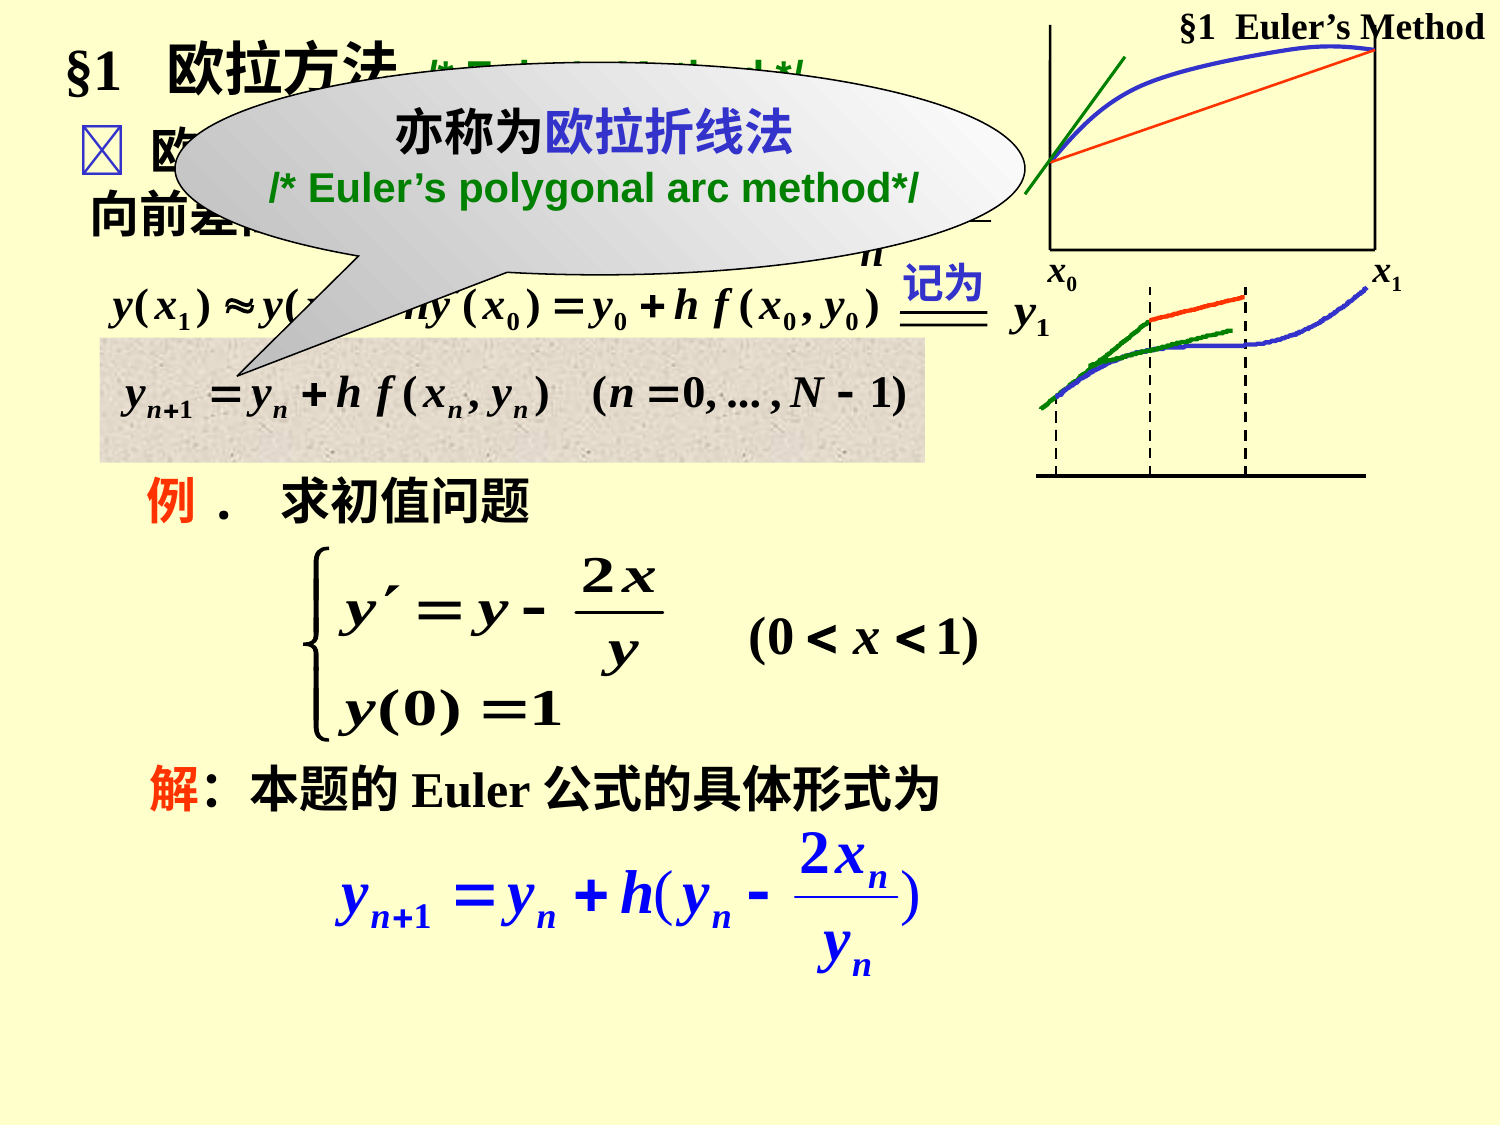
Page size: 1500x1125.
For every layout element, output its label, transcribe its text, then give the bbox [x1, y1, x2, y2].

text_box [887, 249, 1059, 344]
text_box 解：本题的Euler公式的具体形式为 [0, 737, 1105, 838]
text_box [74, 162, 999, 276]
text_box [324, 815, 929, 988]
text_box §1 Euler’s Method [1062, 0, 1500, 50]
text_box 例. 求初值问题 [116, 463, 561, 538]
text_box 亦称为欧拉折线法 /* Euler’s polygonal arc method*/ [175, 62, 1024, 206]
text_box [1055, 298, 1355, 397]
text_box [99, 274, 887, 337]
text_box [288, 537, 988, 750]
text_box §1 欧拉方法 /* Euler’s Method */ [50, 24, 1024, 110]
text_box  欧拉公式： [62, 112, 237, 188]
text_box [99, 337, 925, 463]
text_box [1024, 24, 1425, 298]
